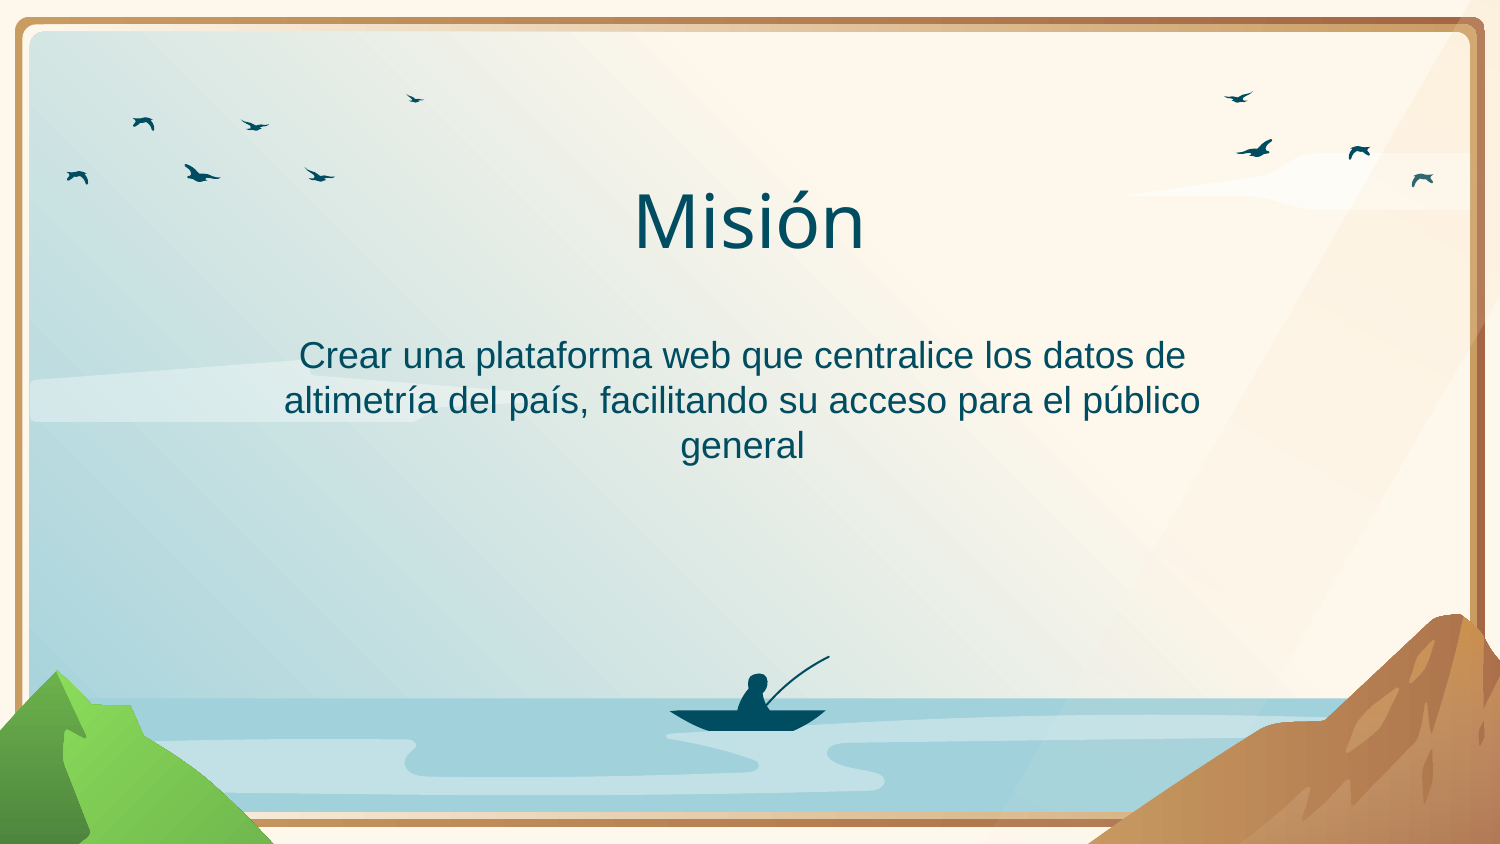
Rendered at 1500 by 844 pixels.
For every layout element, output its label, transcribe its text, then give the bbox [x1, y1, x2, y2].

title Misión [362, 116, 1138, 321]
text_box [1059, 613, 1500, 844]
subtitle Crear una plataforma web que centralice los datos de altimetría del país, facilitando su acceso para el público general [208, 320, 1277, 476]
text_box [0, 670, 297, 844]
